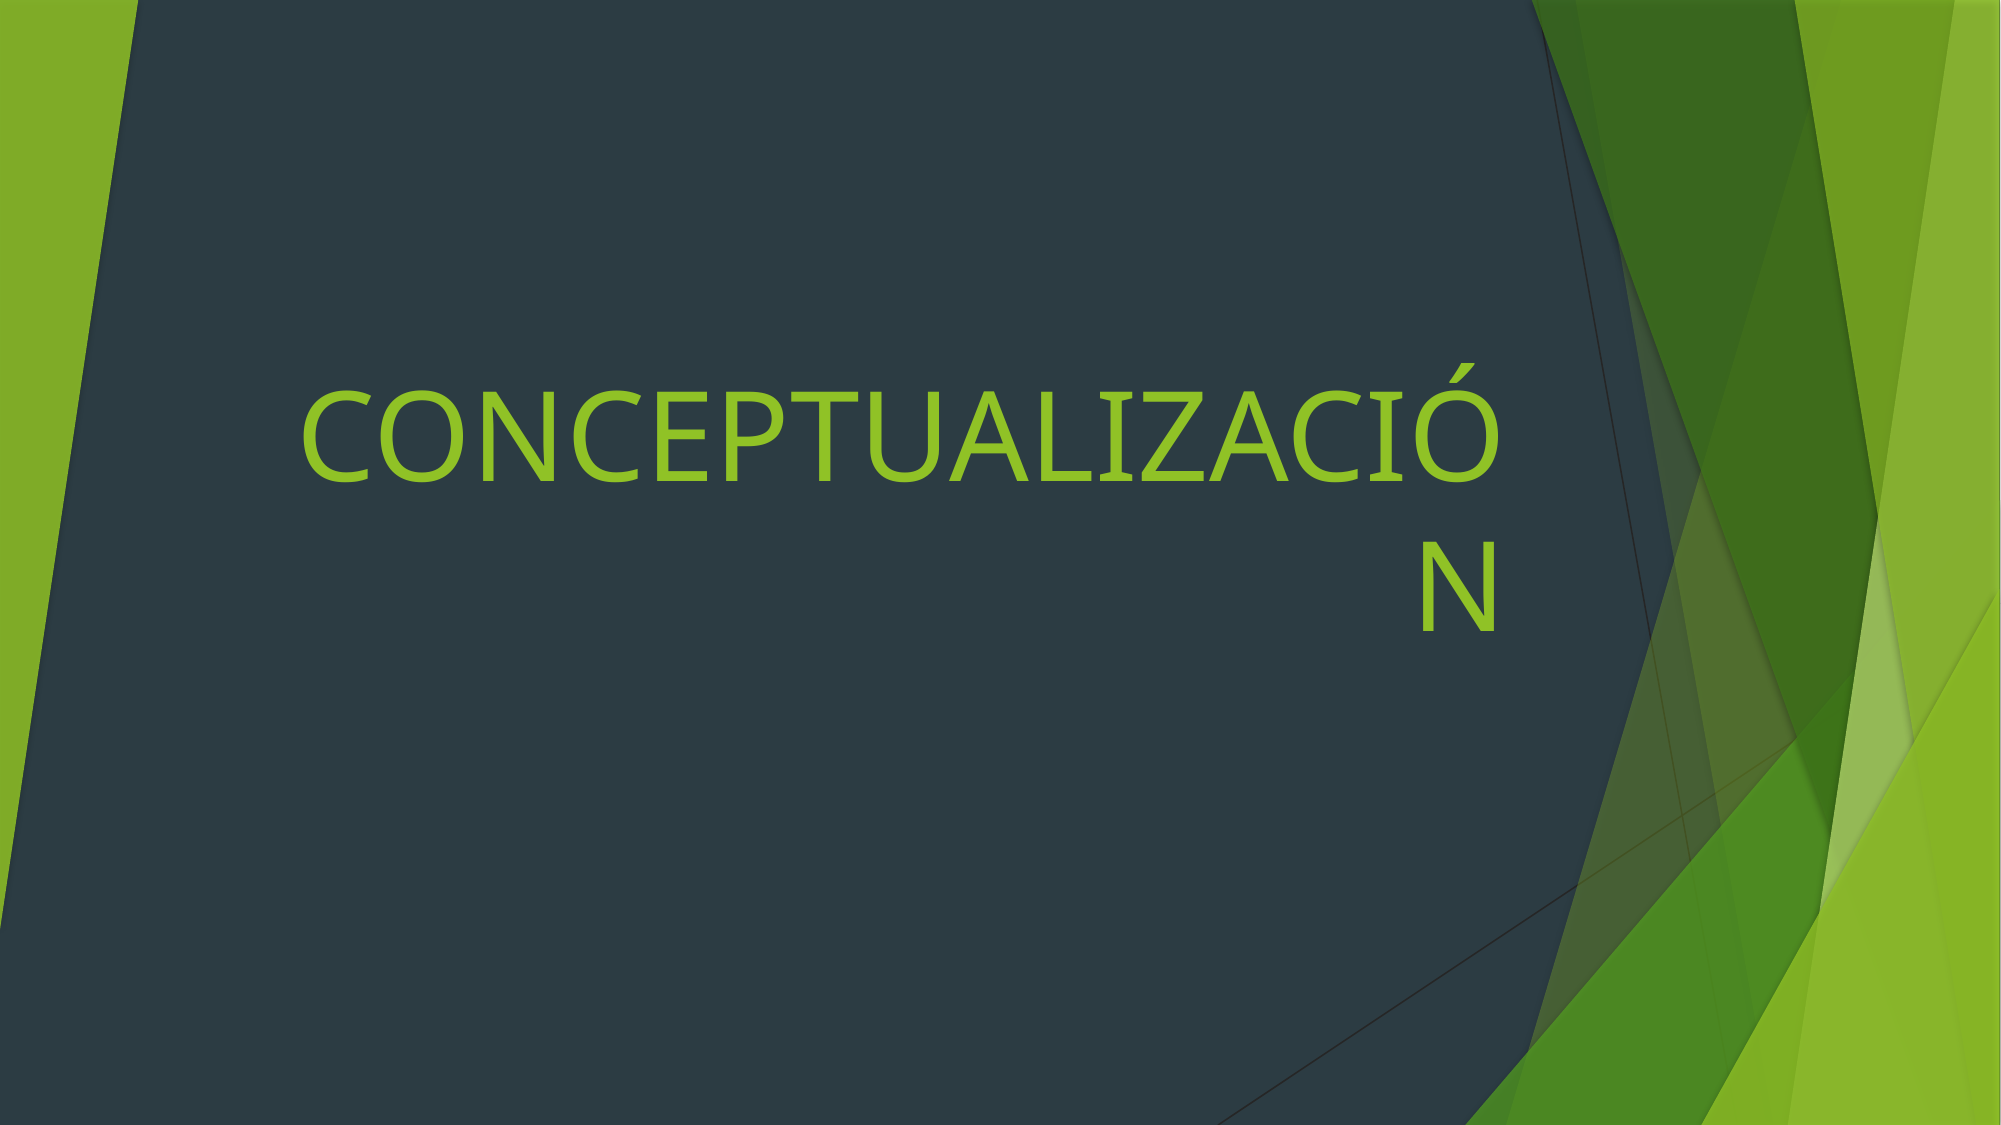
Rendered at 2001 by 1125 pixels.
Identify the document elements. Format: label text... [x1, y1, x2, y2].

title CONCEPTUALIZACIÓN [247, 394, 1522, 665]
